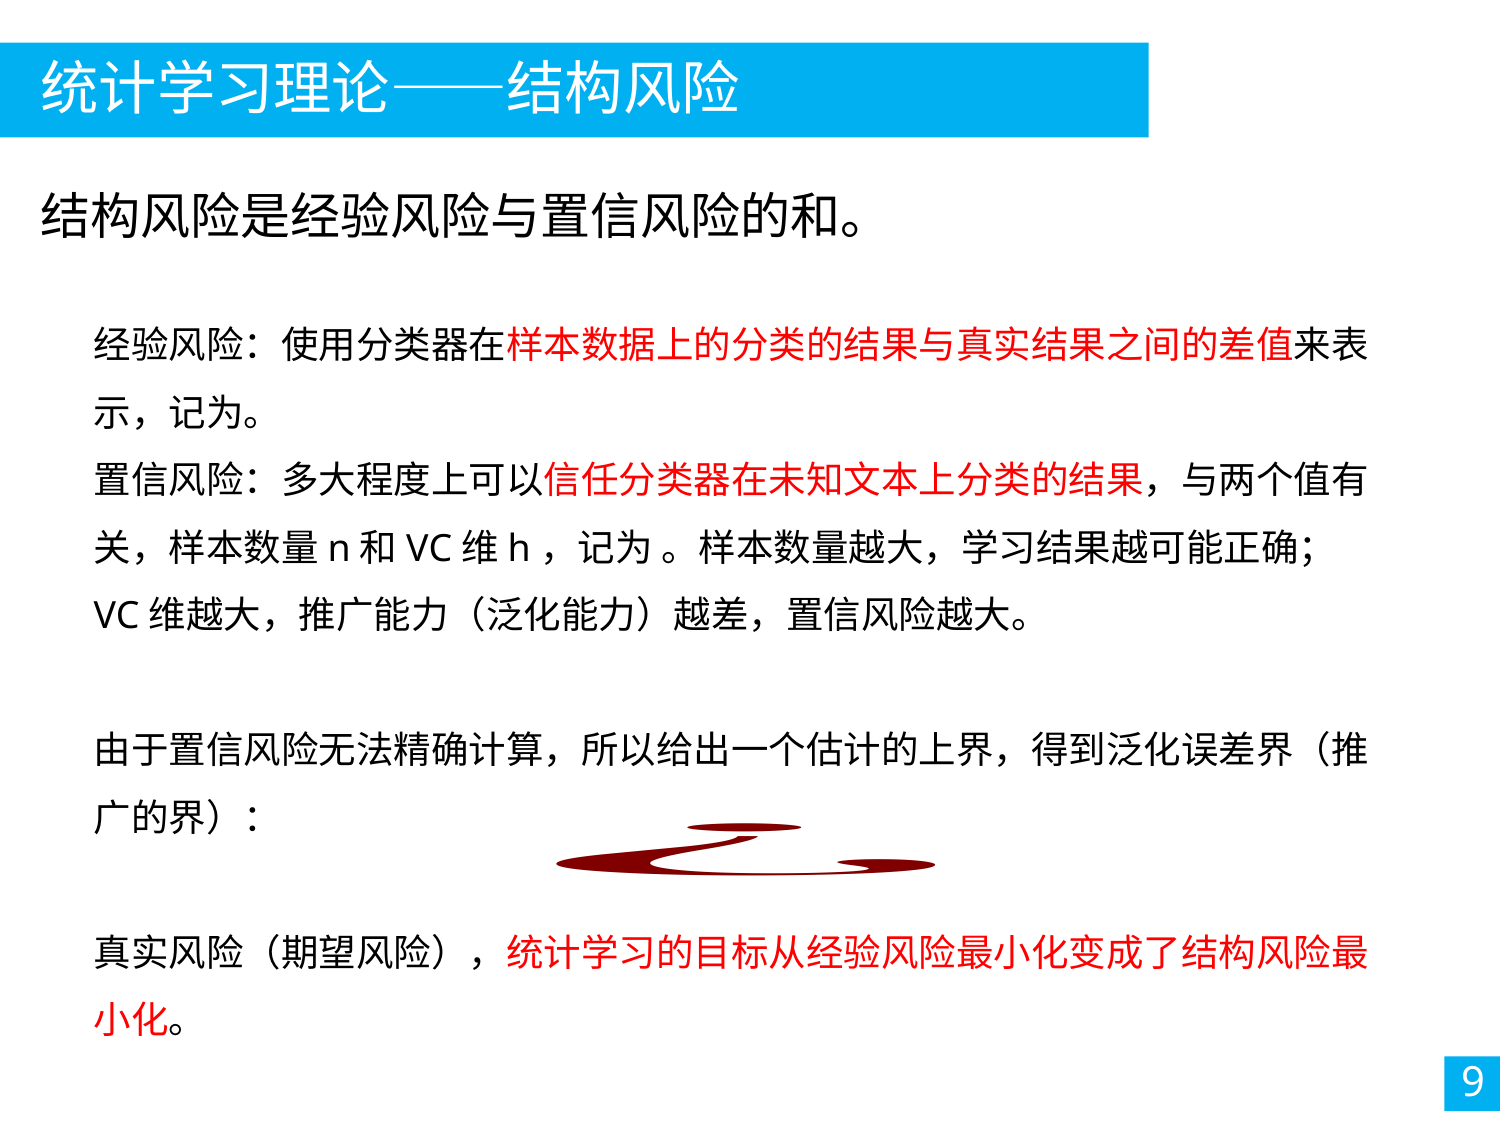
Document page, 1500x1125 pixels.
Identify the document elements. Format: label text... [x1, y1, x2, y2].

title 统计学习理论——结构风险 [25, 2, 1320, 179]
text_box 结构风险是经验风险与置信风险的和。 [25, 177, 1178, 253]
